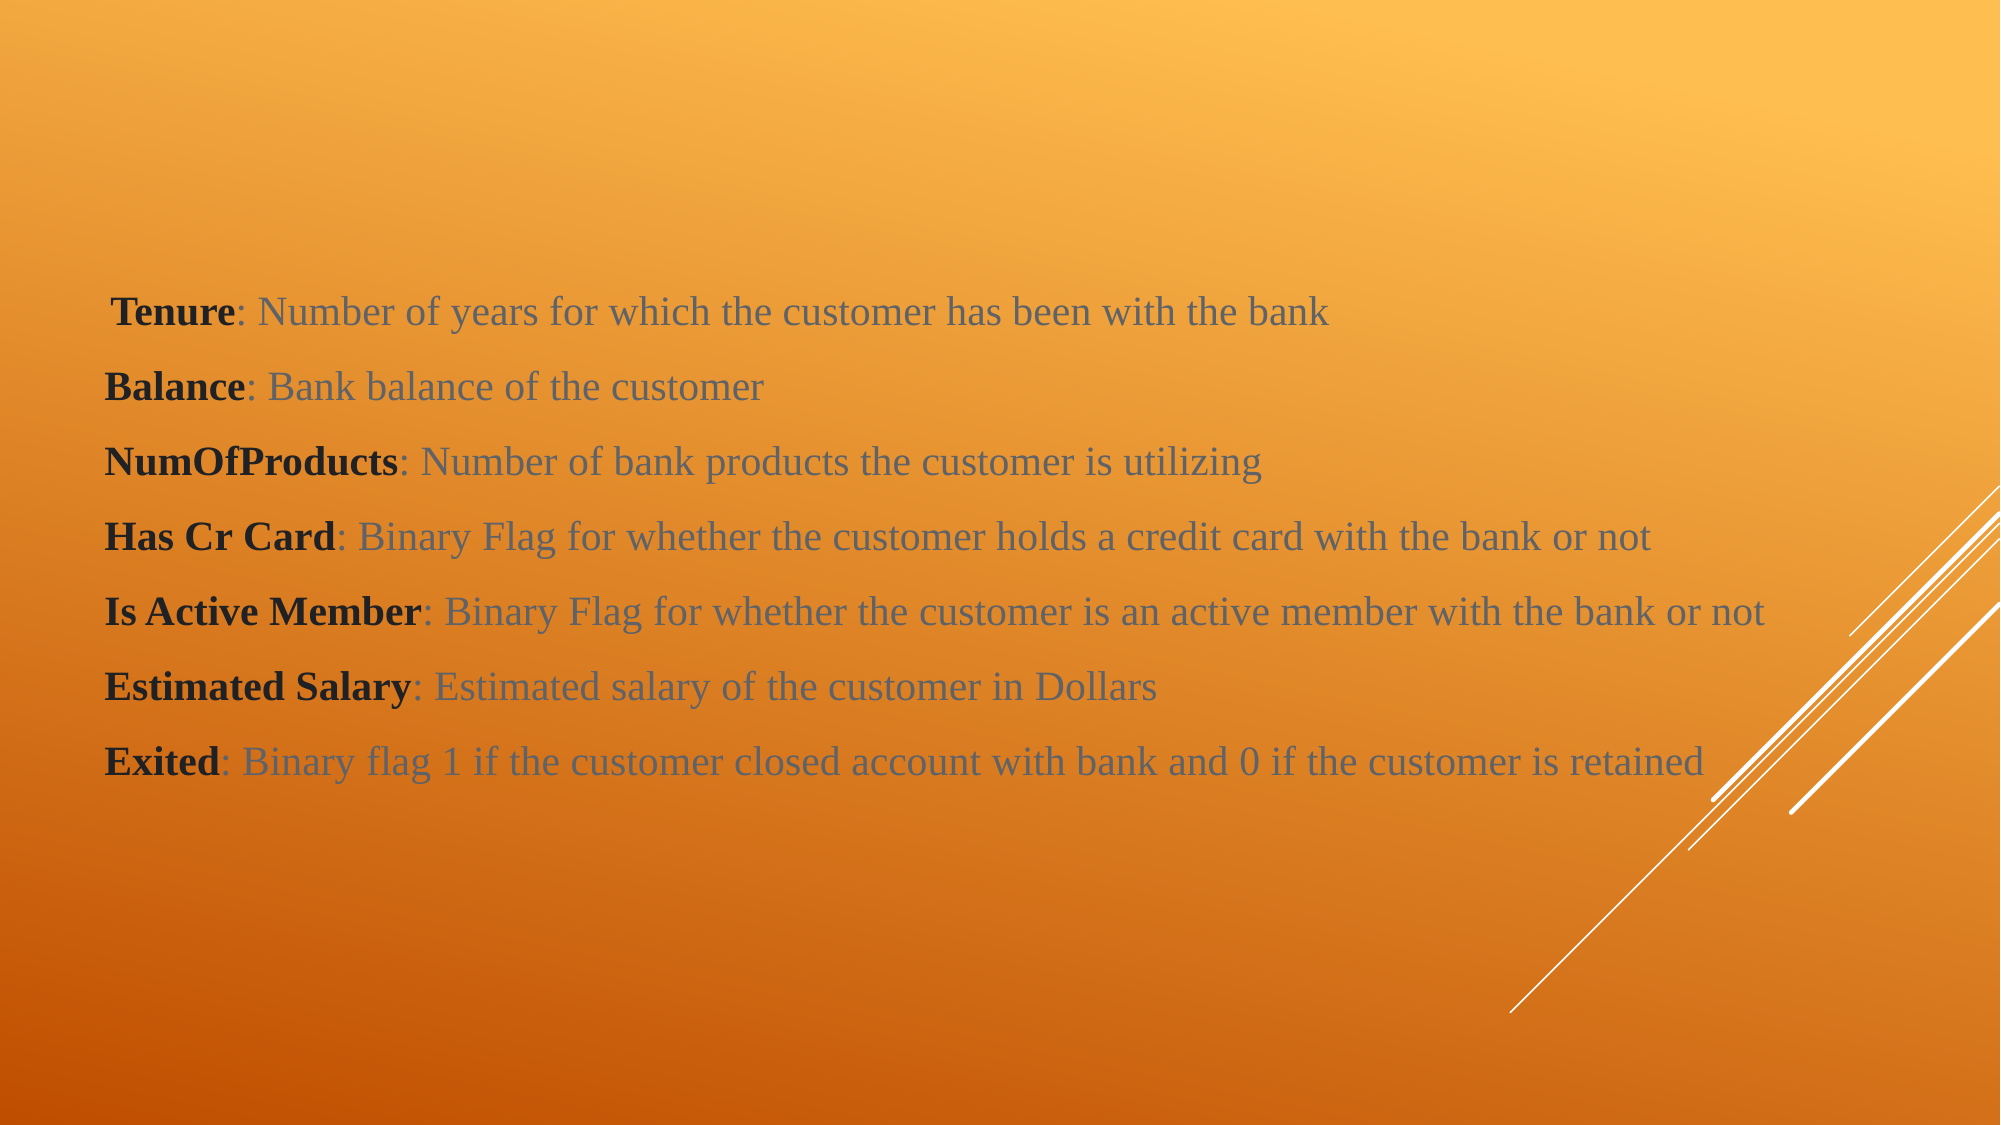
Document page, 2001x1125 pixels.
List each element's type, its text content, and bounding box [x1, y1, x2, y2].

text_box Tenure: Number of years for which the customer has been with the bank Balance: Bank balance of the customer NumOfProducts: Number of bank products the customer is utilizing Has Cr Card: Binary Flag for whether the customer holds a credit card with the bank or not Is Active Member: Binary Flag for whether the customer is an active member with the bank or not Estimated Salary: Estimated salary of the customer in Dollars Exited: Binary flag 1 if the customer closed account with bank and 0 if the customer is retained [58, 251, 1871, 867]
